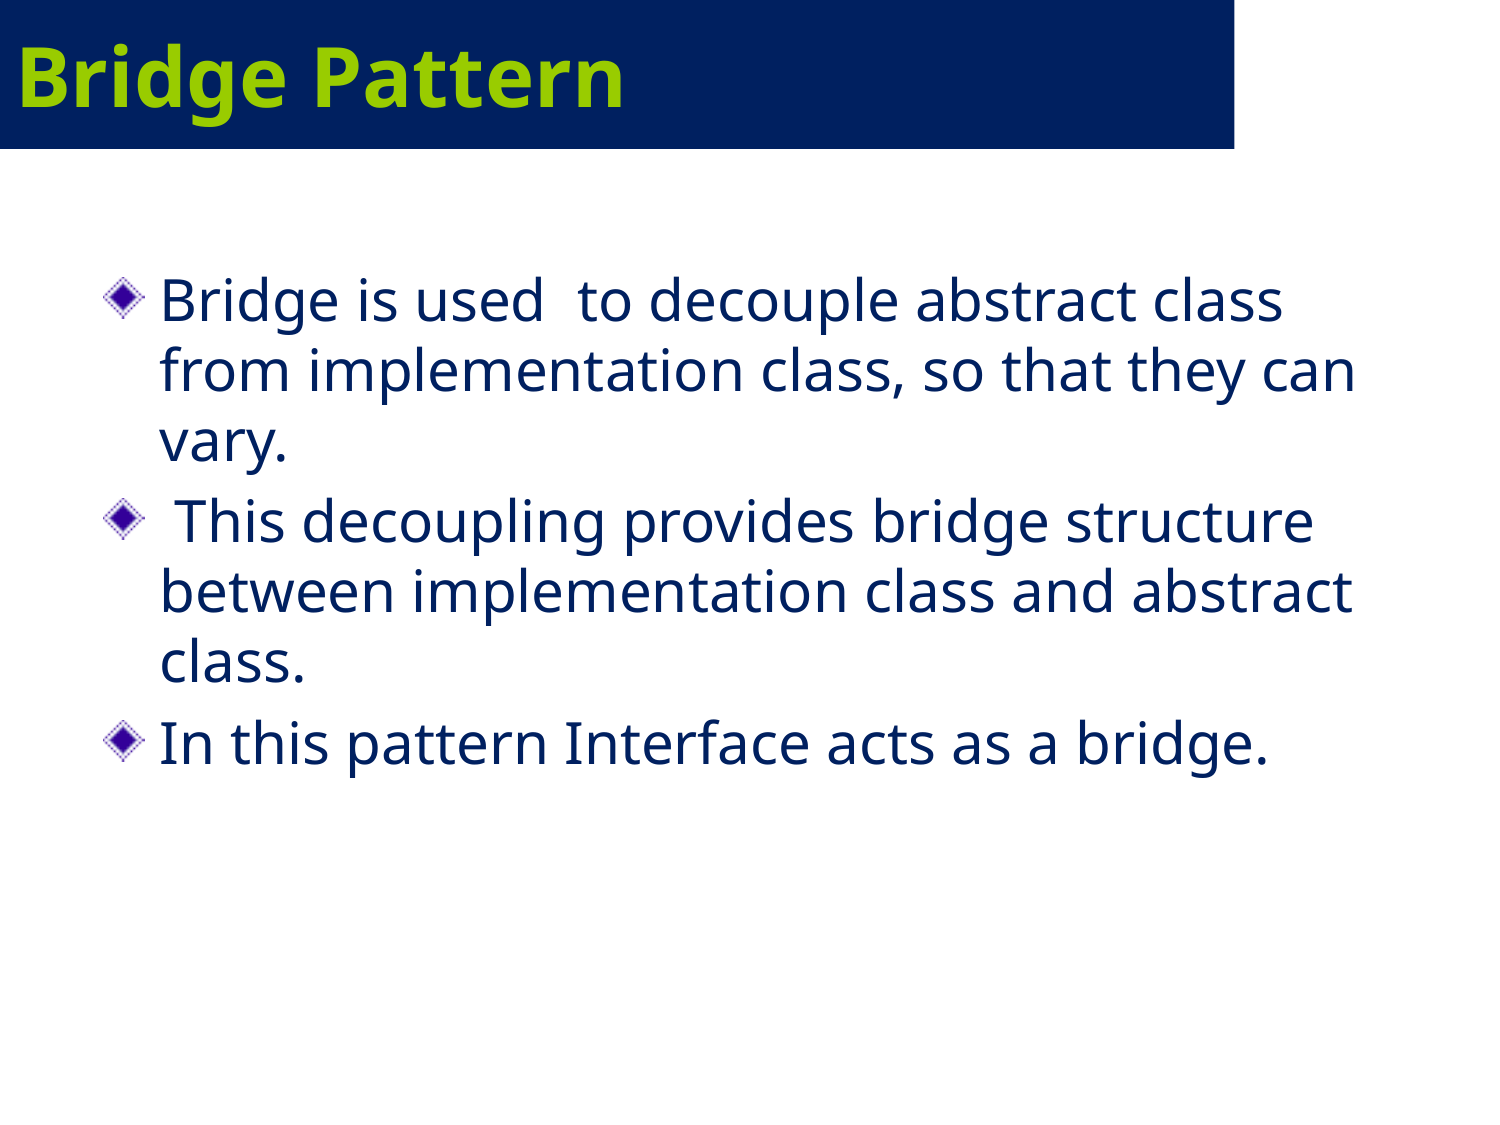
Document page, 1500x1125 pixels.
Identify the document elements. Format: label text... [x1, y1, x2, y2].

picture [103, 277, 145, 319]
title Bridge Pattern [0, 0, 1235, 149]
picture [103, 498, 145, 540]
list Bridge is used to decouple abstract class from implementation class, so that they can vary. This decoupling provides bridge structure between implementation class and abstract class. In this pattern Interface acts as a bridge. [88, 255, 1439, 998]
picture [103, 720, 145, 762]
